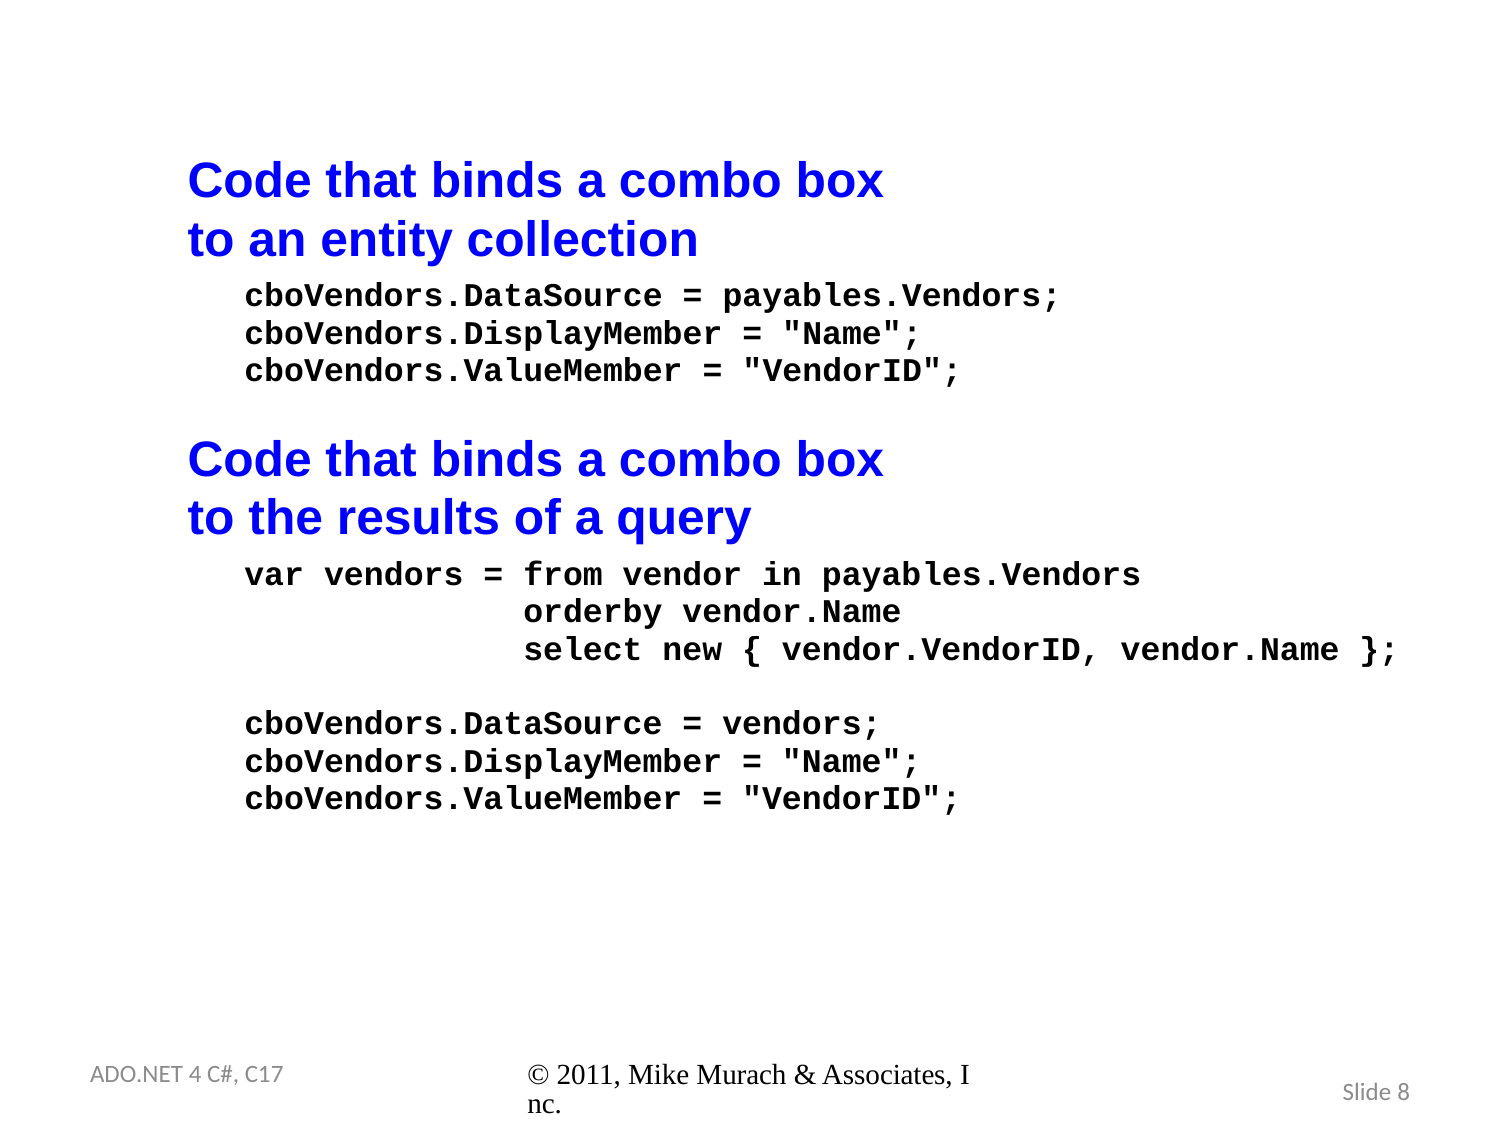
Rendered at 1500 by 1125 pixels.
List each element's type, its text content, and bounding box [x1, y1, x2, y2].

slide_number Slide 8 [1074, 1042, 1425, 1103]
slide_number ADO.NET 4 C#, C17 [75, 1042, 425, 1103]
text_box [187, 149, 1404, 908]
footer © 2011, Mike Murach & Associates, Inc. [512, 1042, 988, 1103]
